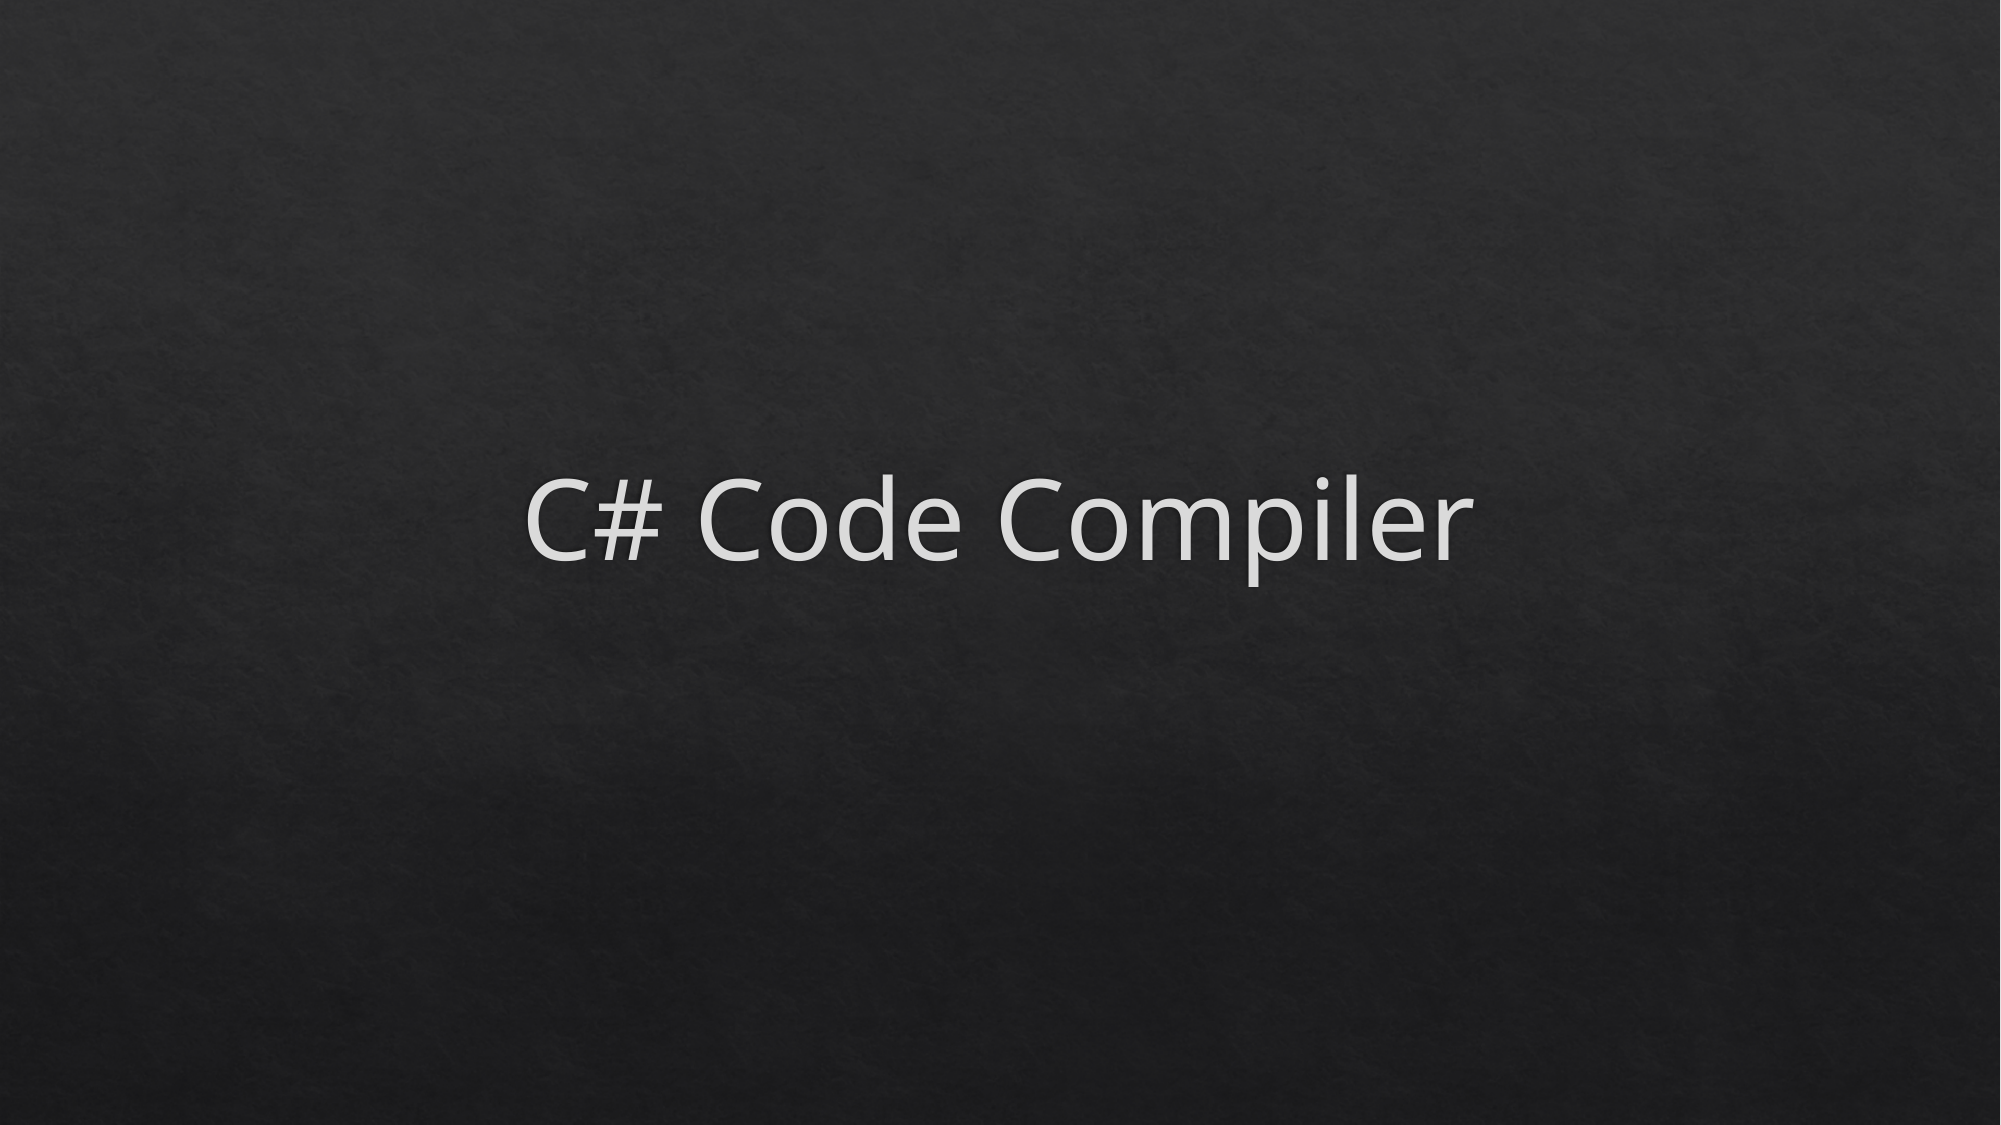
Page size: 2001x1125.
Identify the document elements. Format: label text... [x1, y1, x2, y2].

title C# Code Compiler [224, 290, 1774, 591]
